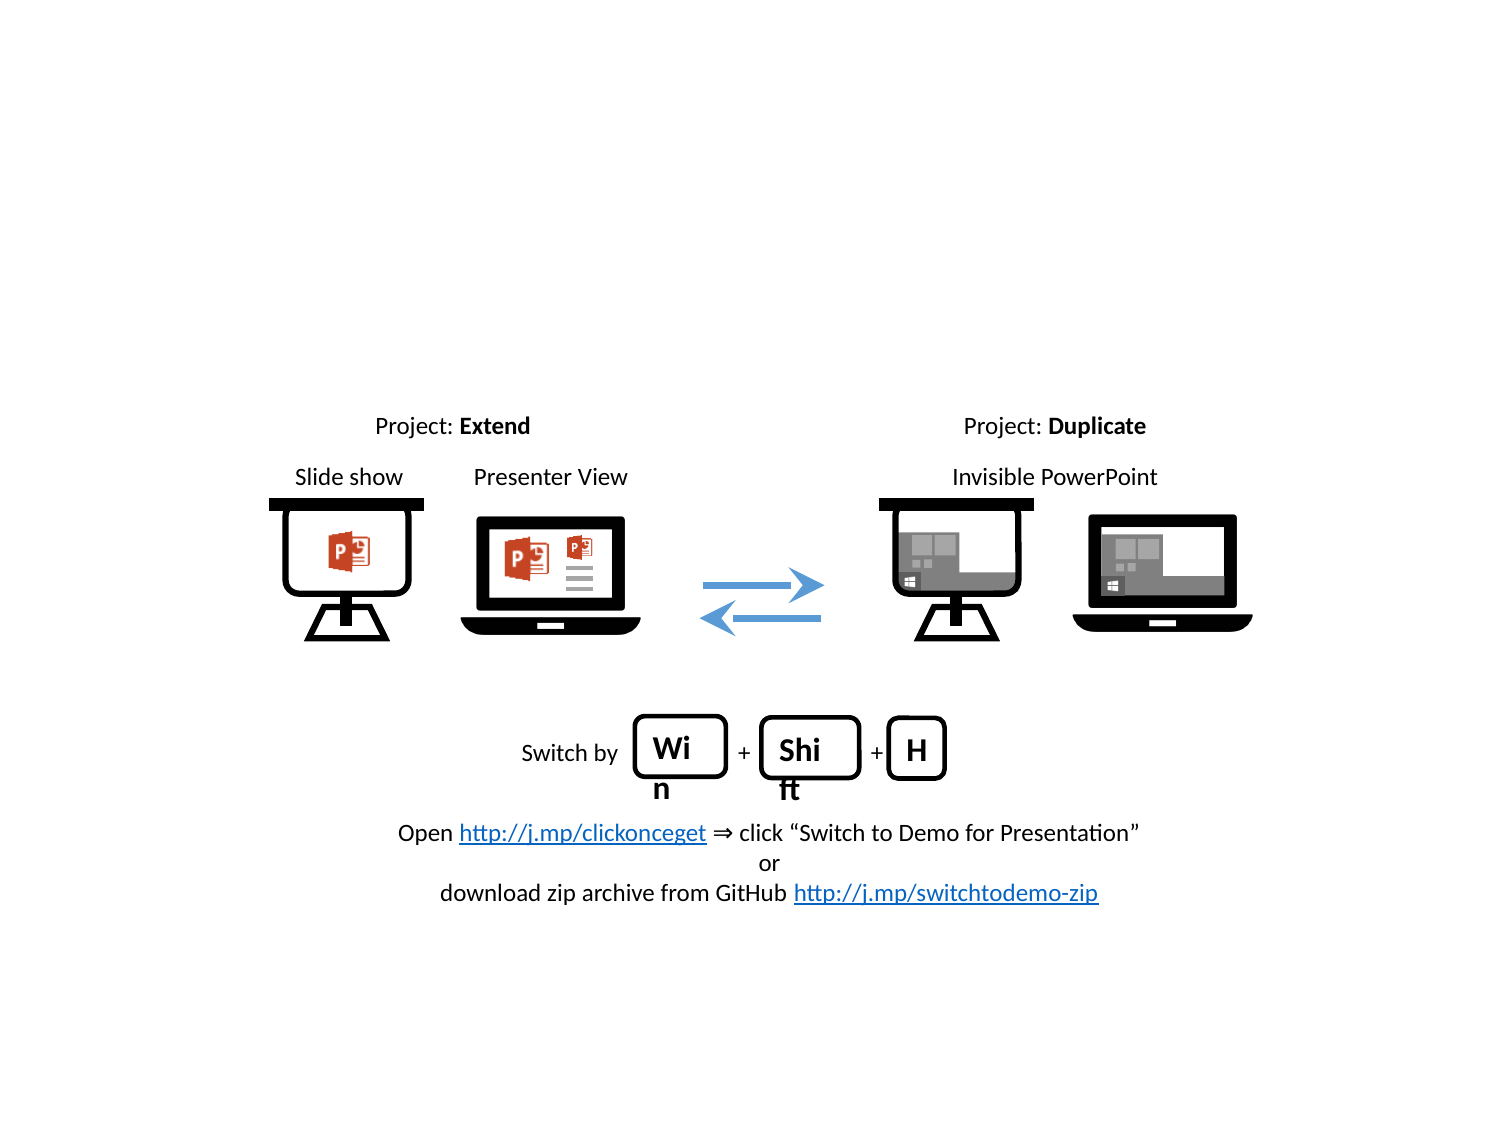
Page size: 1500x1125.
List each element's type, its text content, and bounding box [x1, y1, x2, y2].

text_box Open http://j.mp/clickonceget ⇒ click “Switch to Demo for Presentation” or download zip archive from GitHub http://j.mp/switchtodemo-zip [383, 809, 1156, 914]
text_box Invisible PowerPoint [937, 452, 1174, 498]
picture [312, 522, 381, 576]
text_box Presenter View [459, 452, 644, 498]
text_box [458, 483, 643, 668]
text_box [268, 502, 424, 639]
text_box Project: Duplicate [949, 402, 1162, 447]
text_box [1101, 534, 1225, 596]
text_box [878, 502, 1034, 639]
text_box Slide show [280, 452, 419, 498]
text_box Project: Extend [360, 402, 547, 447]
picture [1070, 481, 1255, 665]
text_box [505, 716, 946, 779]
